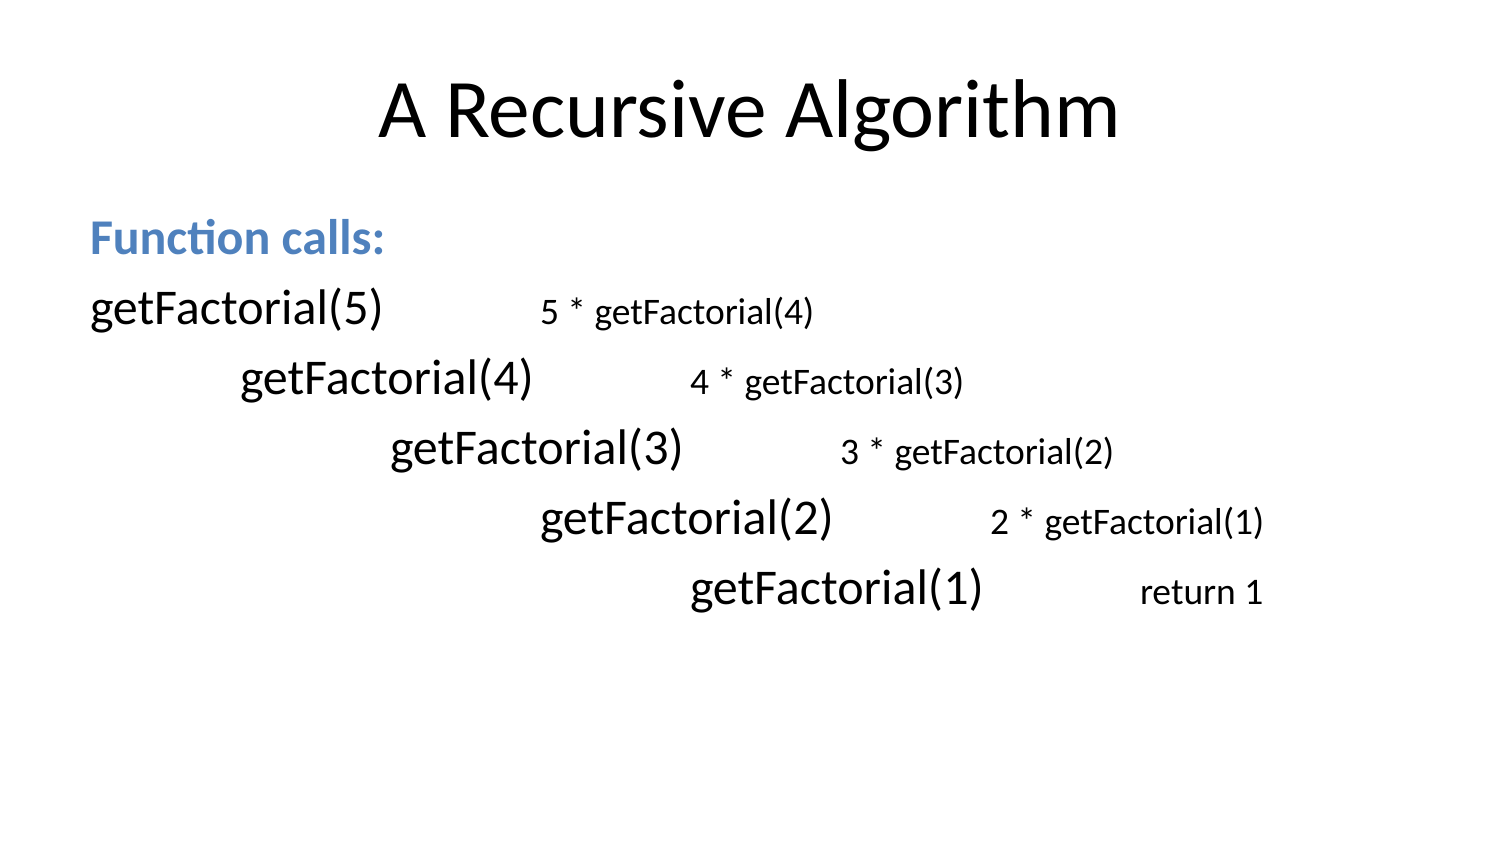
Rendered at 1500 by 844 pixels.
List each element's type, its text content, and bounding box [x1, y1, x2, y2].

list Function calls: getFactorial(5) 5 * getFactorial(4) getFactorial(4) 4 * getFactorial(3) getFactorial(3) 3 * getFactorial(2) getFactorial(2) 2 * getFactorial(1) getFactorial(1) return 1 [75, 196, 1425, 760]
title A Recursive Algorithm [75, 33, 1425, 175]
